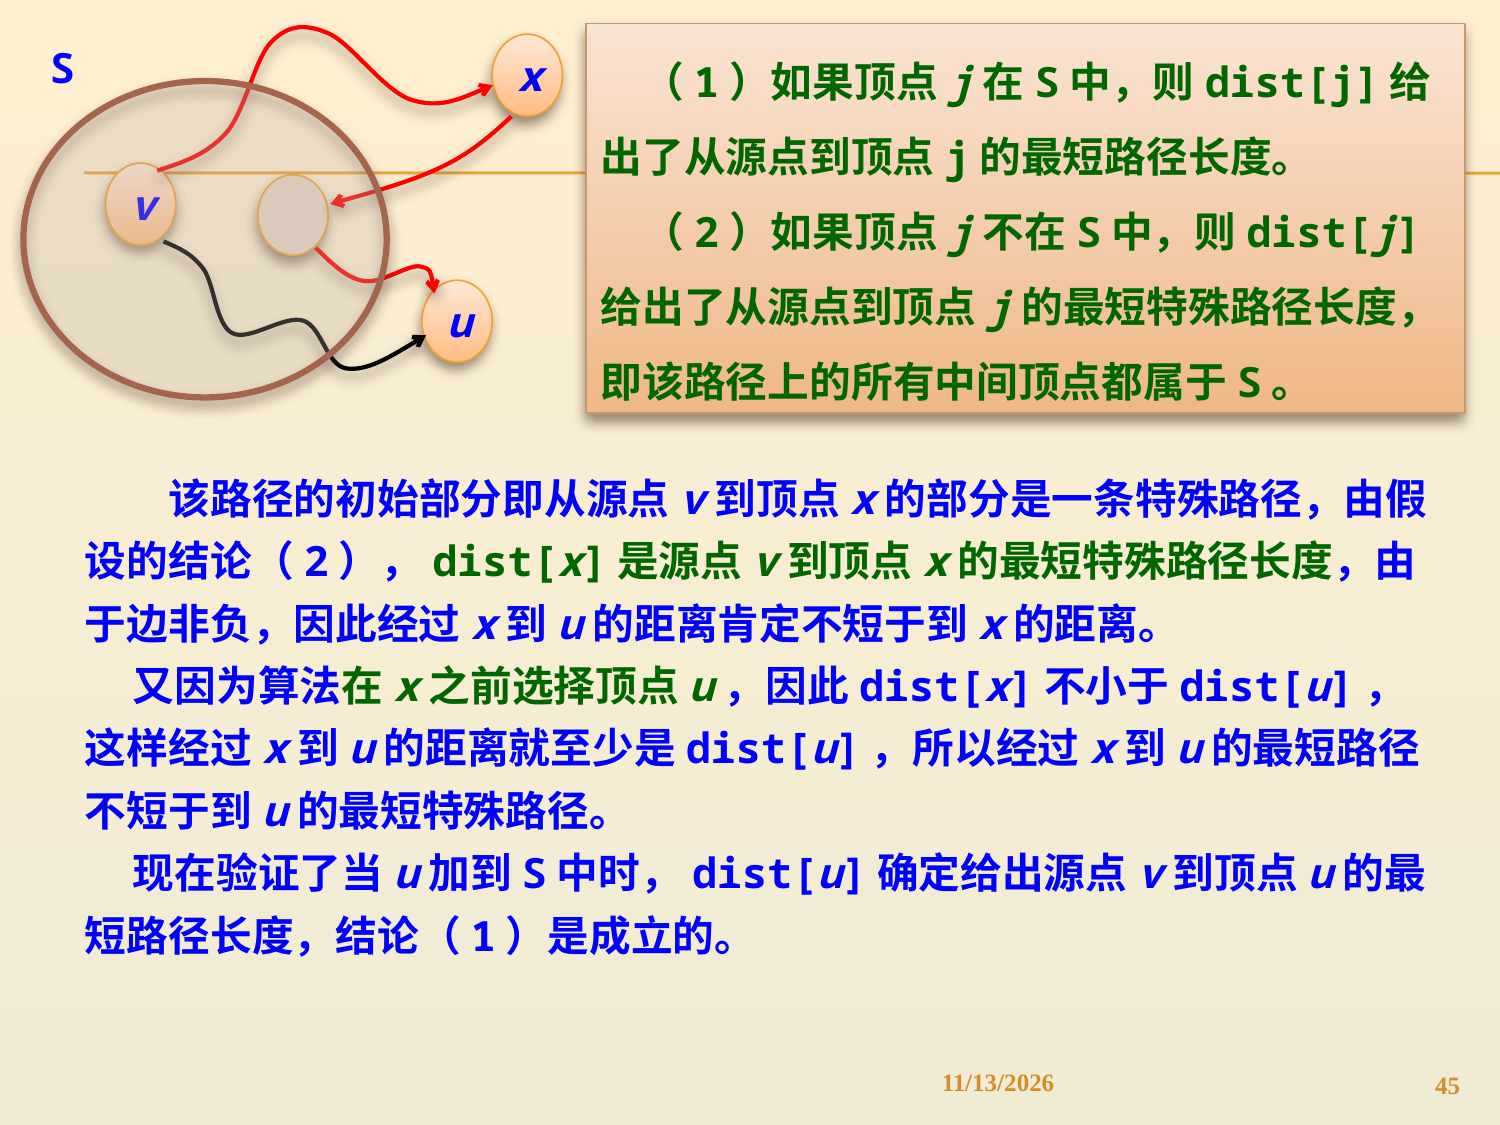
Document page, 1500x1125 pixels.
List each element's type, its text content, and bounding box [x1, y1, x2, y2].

slide_number 45 [1350, 1062, 1475, 1103]
text_box 该路径的初始部分即从源点v到顶点x的部分是一条特殊路径，由假设的结论（2），dist[x]是源点v到顶点x的最短特殊路径长度，由于边非负，因此经过x到u的距离肯定不短于到x的距离。 又因为算法在x之前选择顶点u，因此dist[x]不小于dist[u]，这样经过x到u的距离就至少是dist[u]，所以经过x到u的最短路径不短于到u的最短特殊路径。 现在验证了当u加到S中时，dist[u]确定给出源点v到顶点u的最短路径长度，结论（1）是成立的。 [70, 452, 1453, 968]
text_box （1）如果顶点j在S中，则dist[j]给出了从源点到顶点j的最短路径长度。 （2）如果顶点j不在S中，则dist[j]给出了从源点到顶点j的最短特殊路径长度，即该路径上的所有中间顶点都属于S。 [585, 23, 1466, 414]
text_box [23, 23, 563, 398]
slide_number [927, 1058, 1340, 1106]
